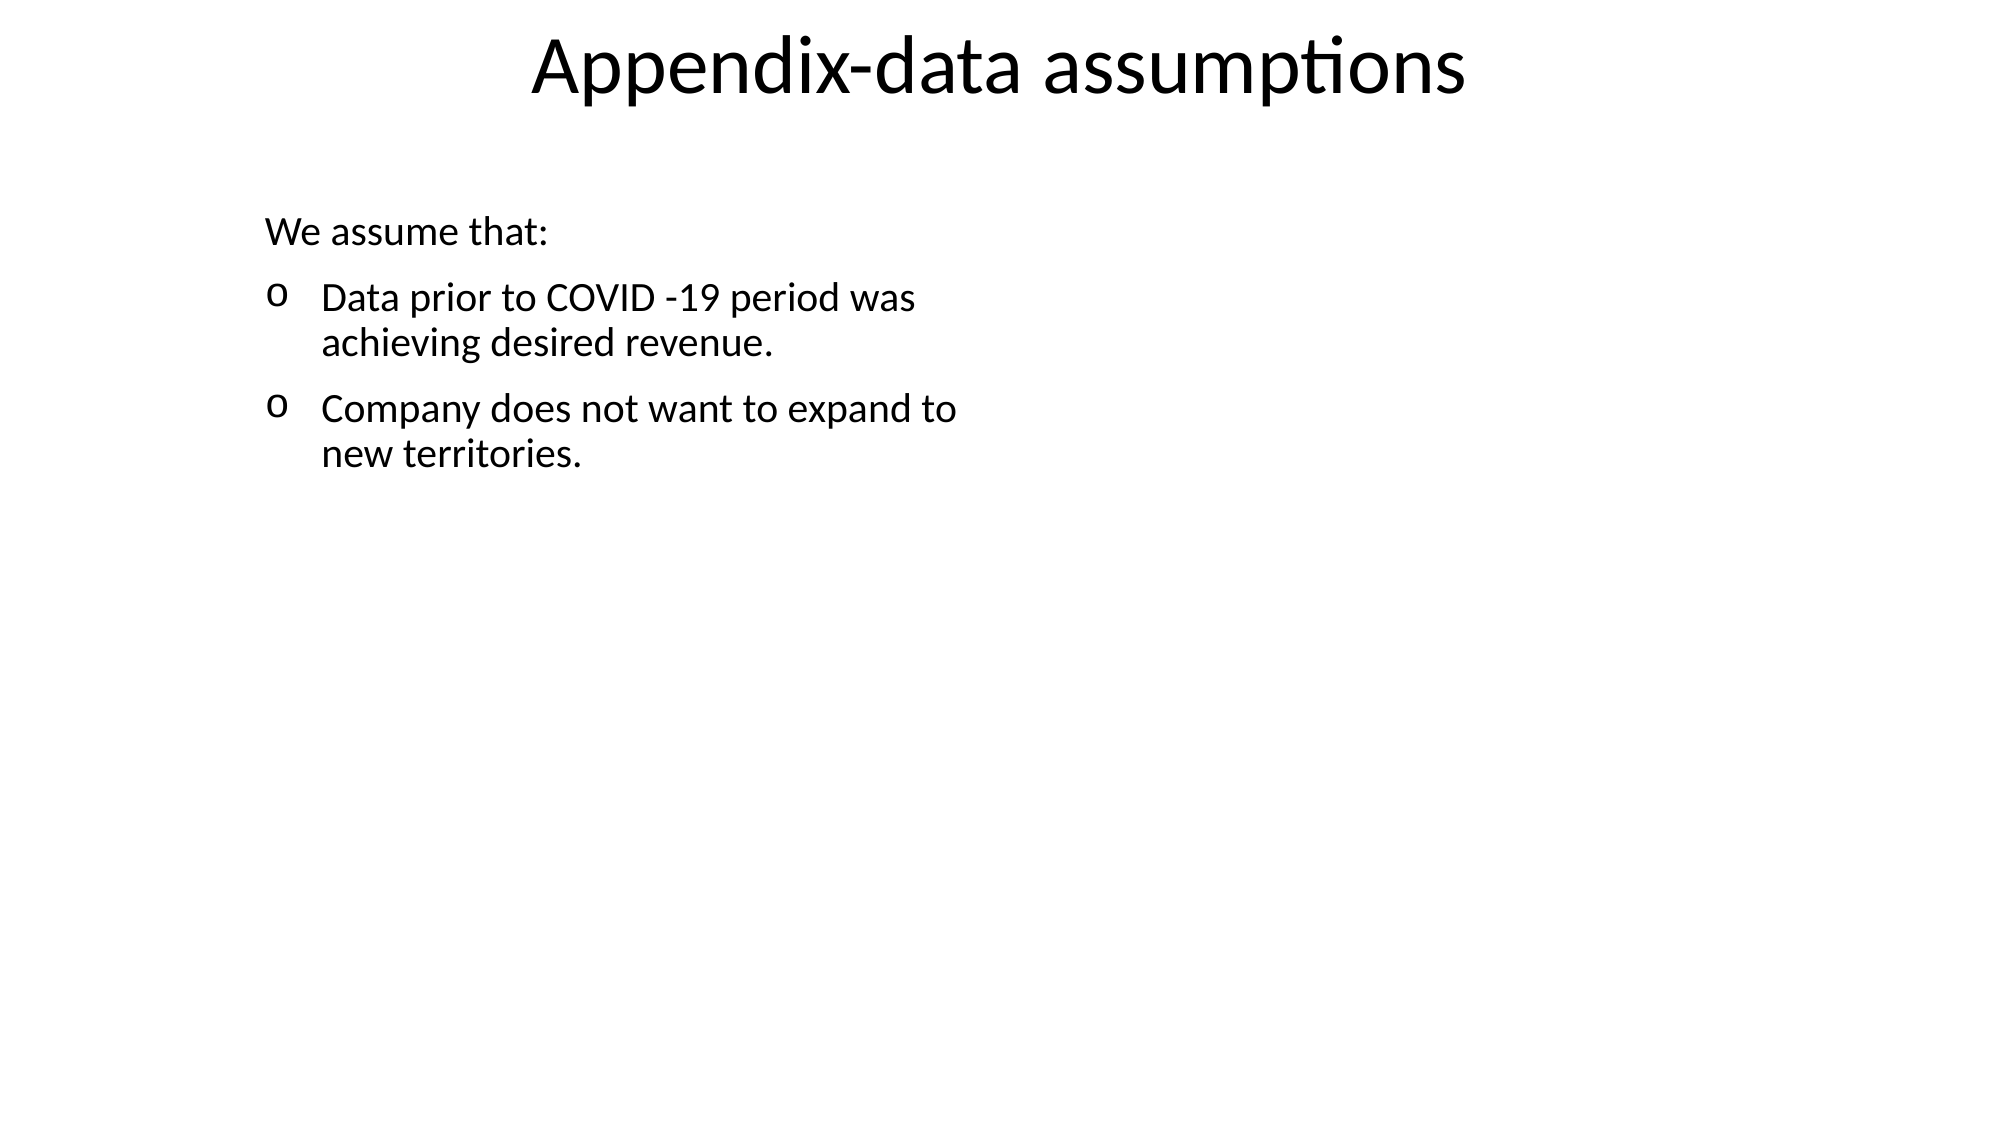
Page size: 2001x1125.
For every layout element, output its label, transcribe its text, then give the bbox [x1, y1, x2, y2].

subtitle We assume that: Data prior to COVID -19 period was achieving desired revenue. Company does not want to expand to new territories. [249, 201, 1750, 1018]
title Appendix-data assumptions [249, 88, 1750, 189]
